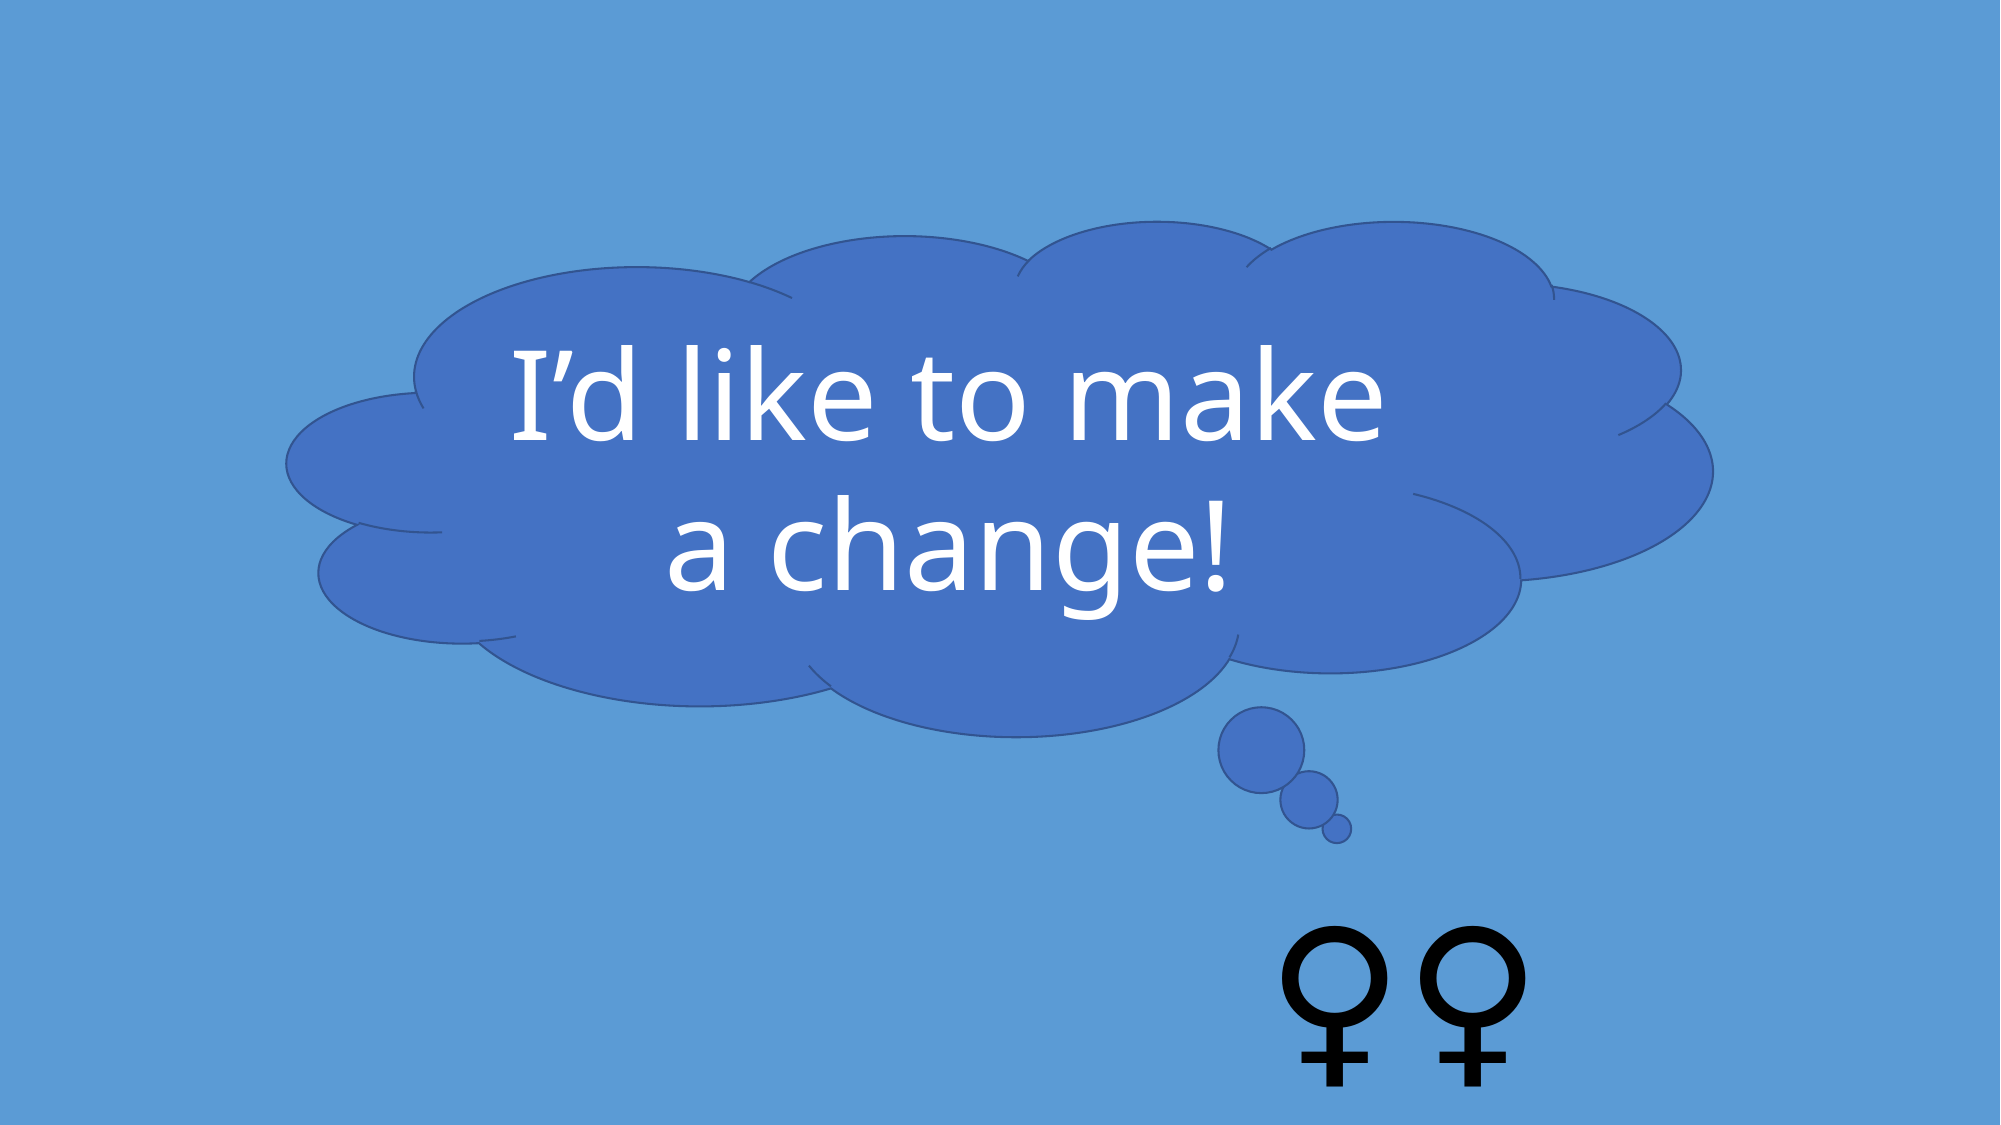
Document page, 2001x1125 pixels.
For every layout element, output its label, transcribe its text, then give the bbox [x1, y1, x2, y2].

text_box I’d like to make a change! [285, 220, 1715, 739]
text_box I’d like to make a change! [1217, 706, 1353, 845]
text_box 🙋‍♀️ [1252, 868, 1557, 1109]
